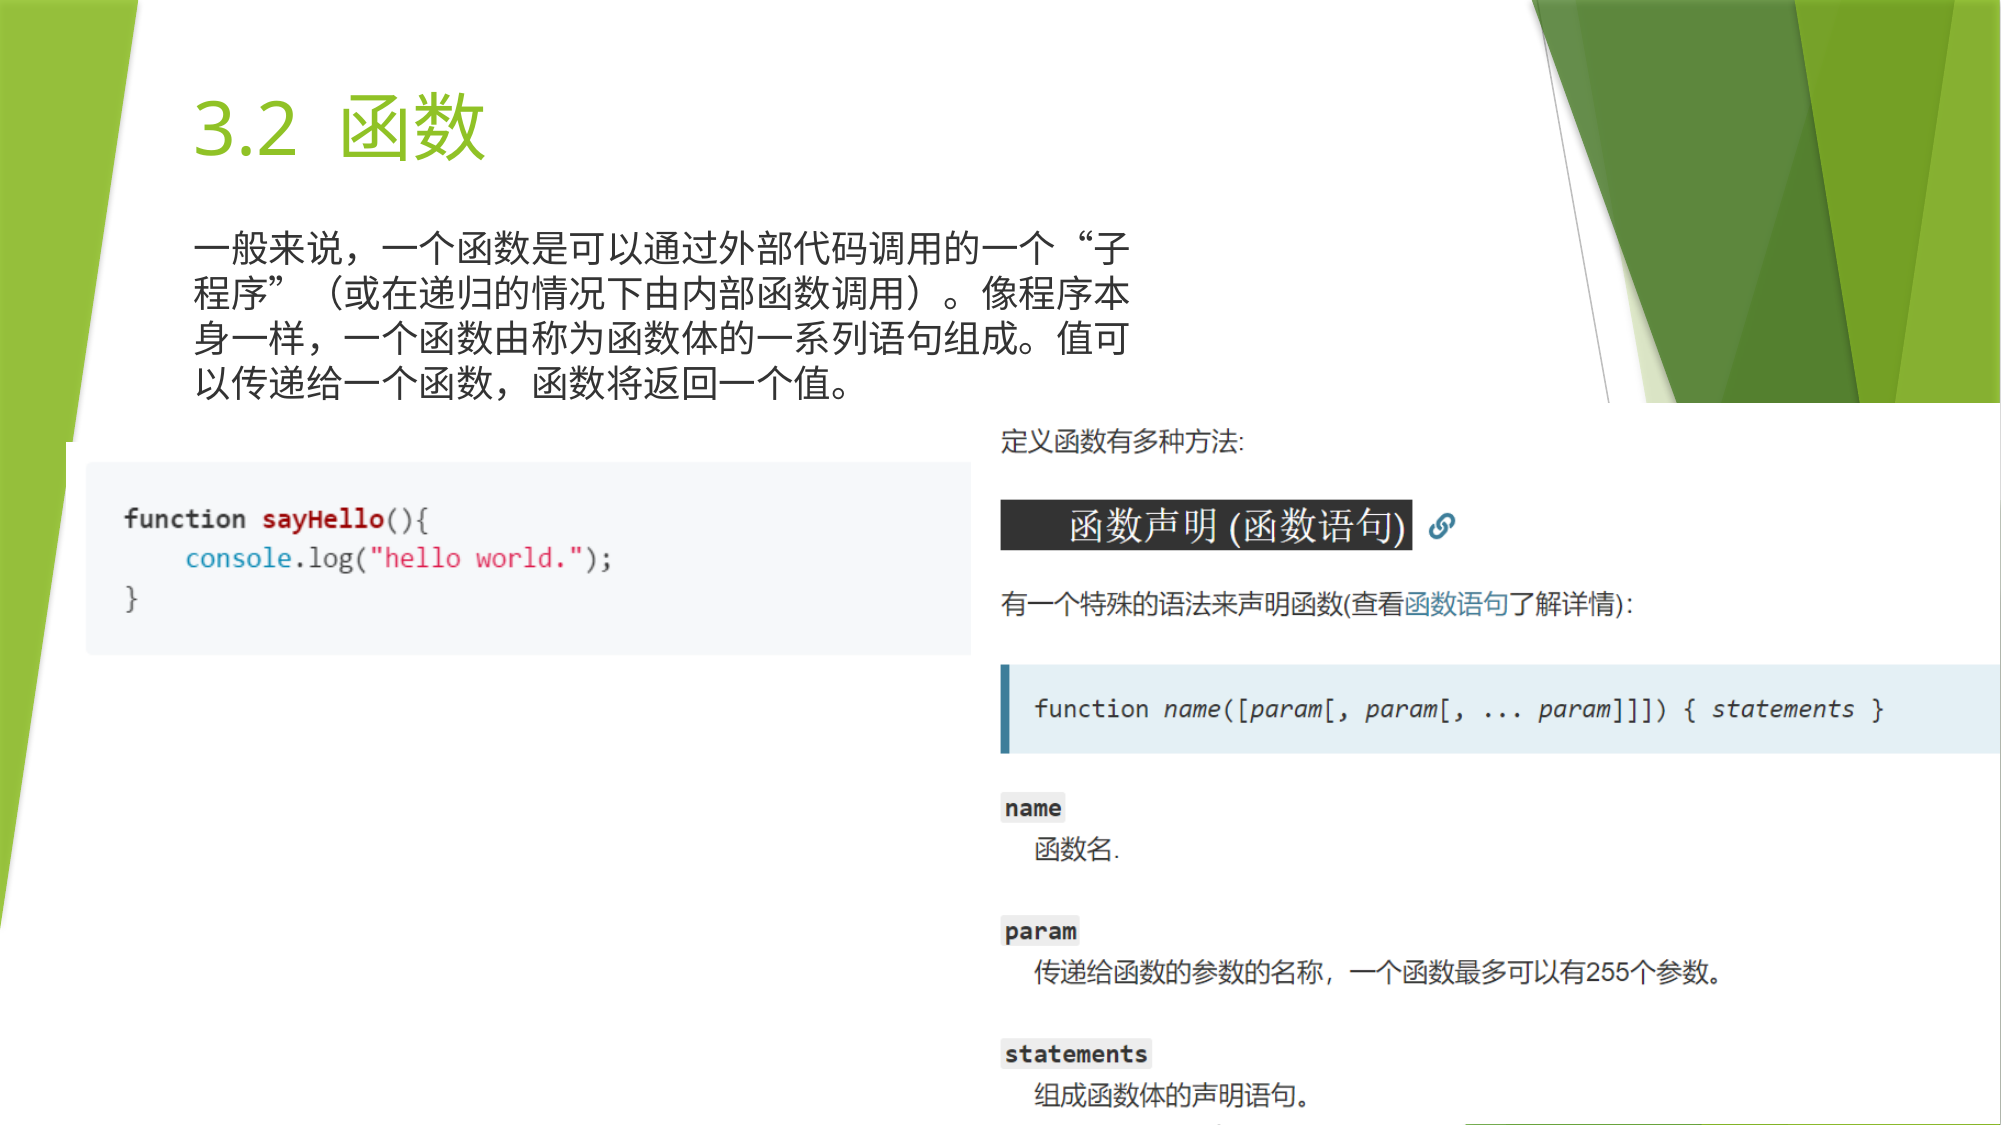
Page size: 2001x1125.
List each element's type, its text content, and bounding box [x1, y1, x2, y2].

picture [66, 402, 2000, 1124]
title 3.2 函数 [178, 22, 1292, 179]
text_box 一般来说，一个函数是可以通过外部代码调用的一个“子程序”（或在递归的情况下由内部函数调用）。像程序本身一样，一个函数由称为函数体的一系列语句组成。值可以传递给一个函数，函数将返回一个值。 [178, 217, 1179, 412]
